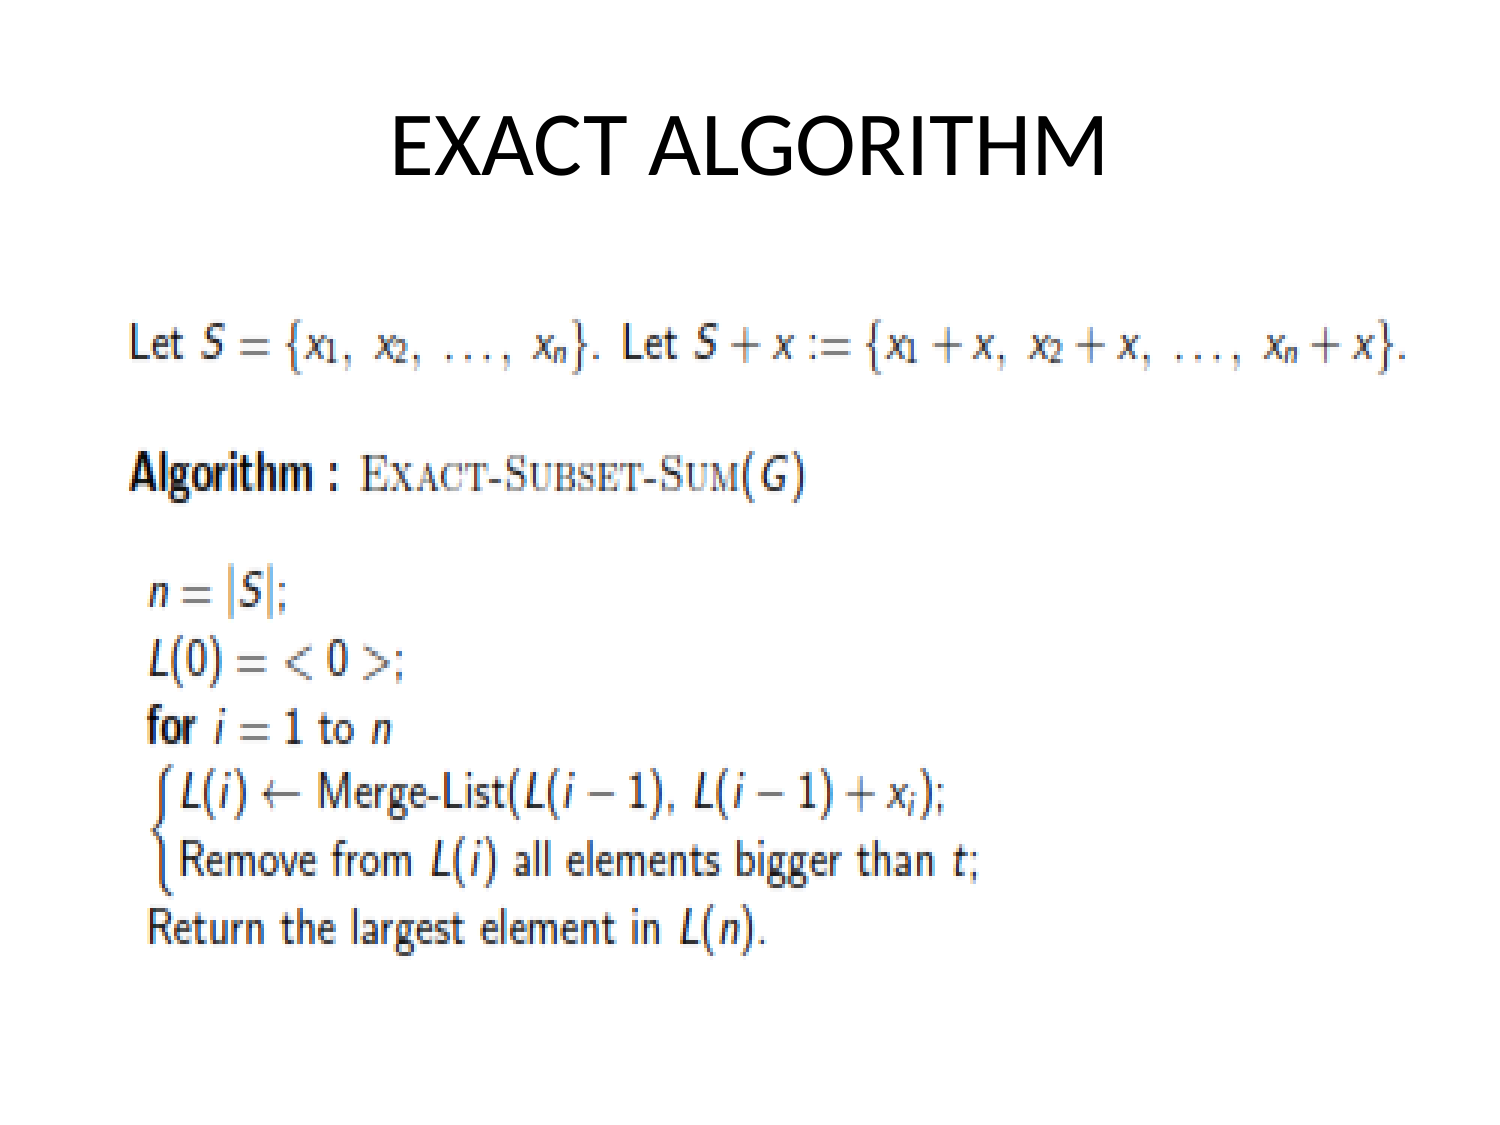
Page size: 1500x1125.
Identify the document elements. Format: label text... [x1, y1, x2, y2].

picture [70, 287, 1421, 1026]
title EXACT ALGORITHM [75, 45, 1425, 233]
